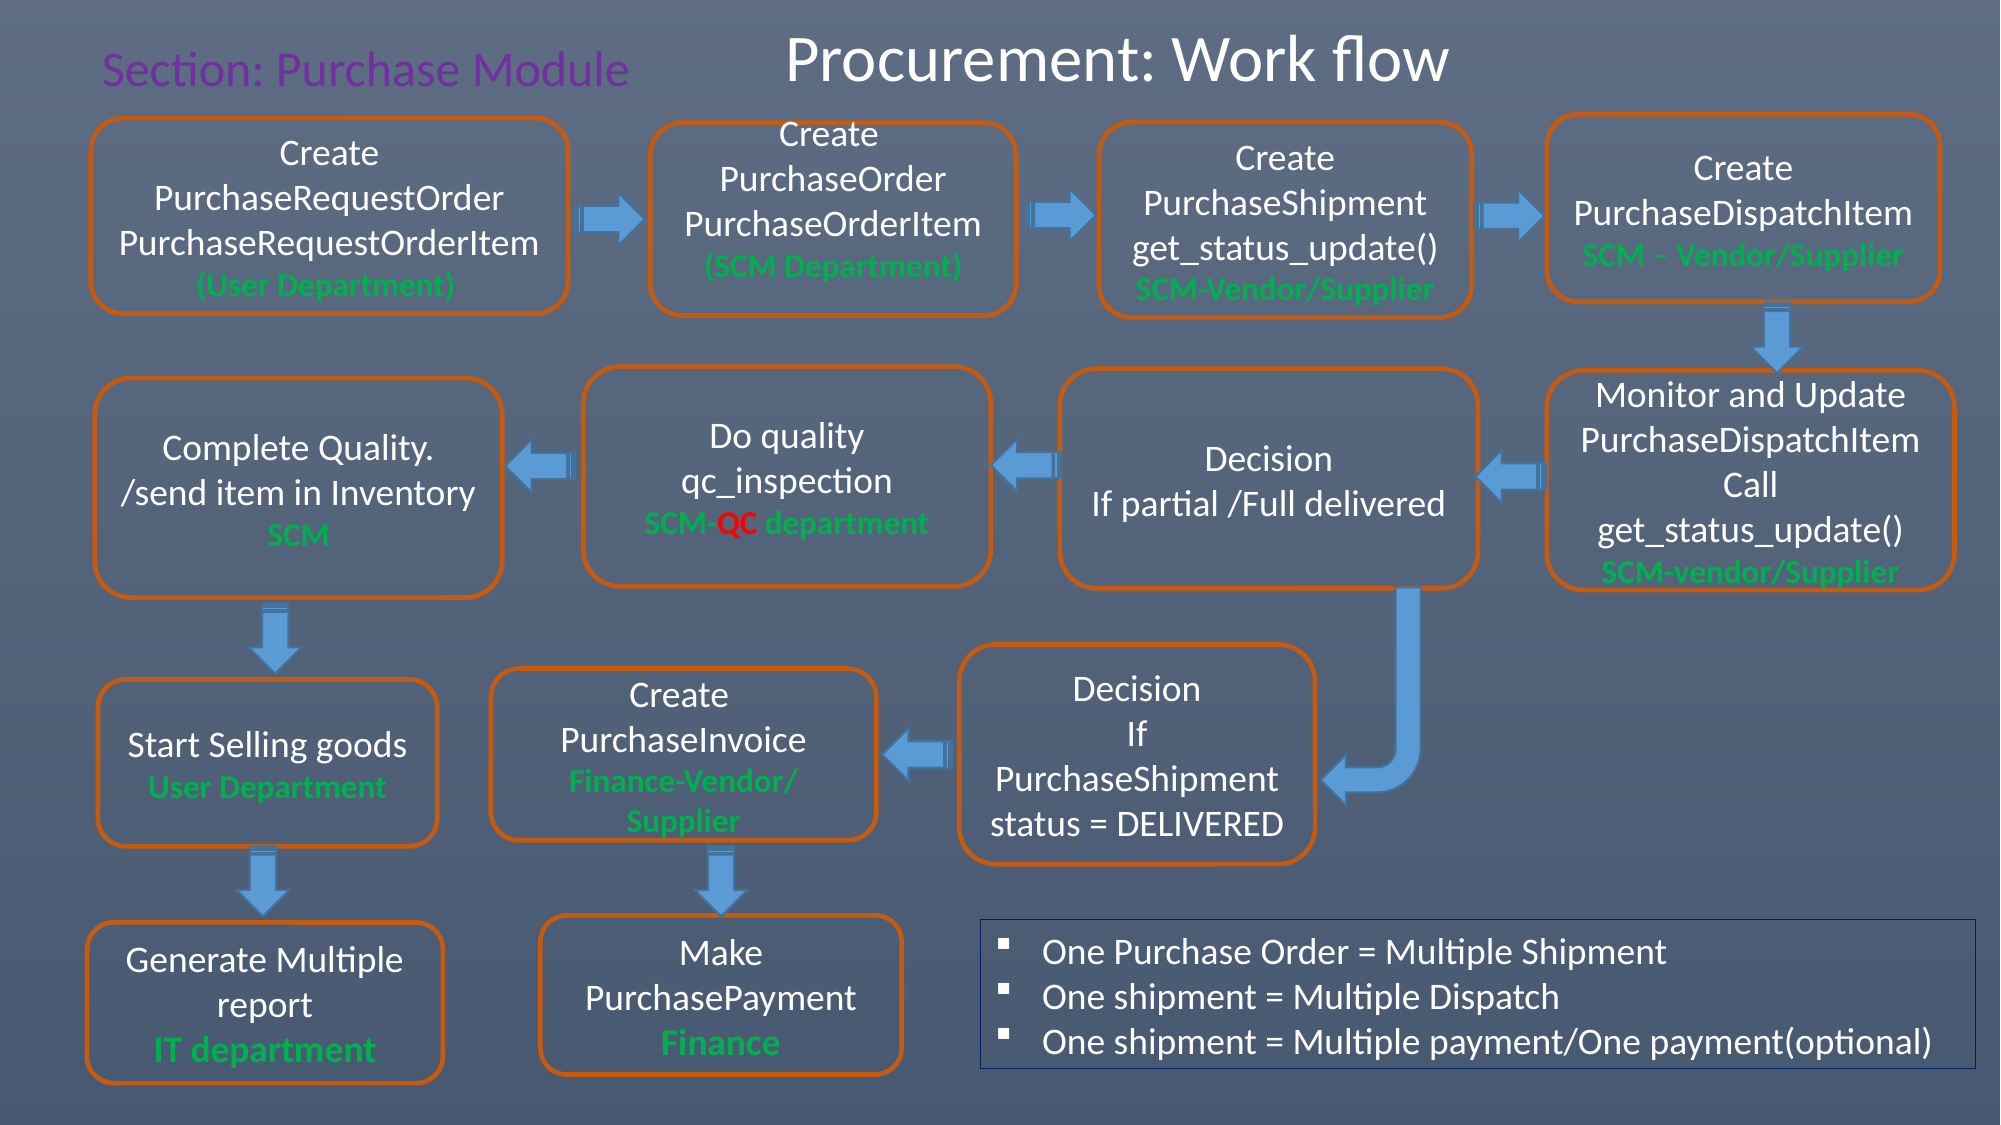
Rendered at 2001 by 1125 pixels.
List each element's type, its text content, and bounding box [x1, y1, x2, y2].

text_box [1319, 586, 1422, 808]
text_box Decision If PurchaseShipment status = DELIVERED [958, 643, 1317, 866]
text_box [1473, 447, 1547, 506]
text_box Create PurchaseRequestOrder PurchaseRequestOrderItem (User Department) [89, 117, 570, 315]
text_box Decision If partial /Full delivered [1058, 367, 1480, 590]
text_box Start Selling goods User Department [96, 678, 439, 848]
text_box [989, 436, 1062, 495]
text_box Create PurchaseInvoice Finance-Vendor/Supplier [489, 667, 878, 842]
text_box Procurement: Work flow [770, 7, 1501, 103]
text_box [1748, 302, 1806, 375]
text_box Create PurchaseOrder PurchaseOrderItem (SCM Department) [649, 121, 1018, 317]
text_box Section: Purchase Module [87, 28, 656, 104]
text_box Make PurchasePayment Finance [539, 914, 903, 1076]
text_box [234, 845, 292, 918]
text_box Create PurchaseShipment get_status_update() SCM-Vendor/Supplier [1097, 121, 1473, 319]
text_box [574, 190, 647, 248]
text_box One Purchase Order = Multiple Shipment One shipment = Multiple Dispatch One shipment = Multiple payment/One payment(optional) [980, 919, 1976, 1069]
text_box [246, 603, 305, 676]
text_box Complete Quality. /send item in Inventory SCM [93, 376, 504, 599]
text_box [503, 437, 576, 495]
text_box Generate Multiple report IT department [85, 921, 444, 1085]
text_box [880, 725, 953, 784]
text_box Do quality qc_inspection SCM-QC department [582, 365, 992, 588]
text_box Monitor and Update PurchaseDispatchItem Call get_status_update() SCM-vendor/Supplier [1545, 369, 1956, 592]
text_box [1473, 187, 1546, 245]
text_box [692, 845, 750, 918]
text_box Create PurchaseDispatchItem SCM – Vendor/Supplier [1545, 113, 1942, 303]
text_box [1025, 186, 1098, 244]
